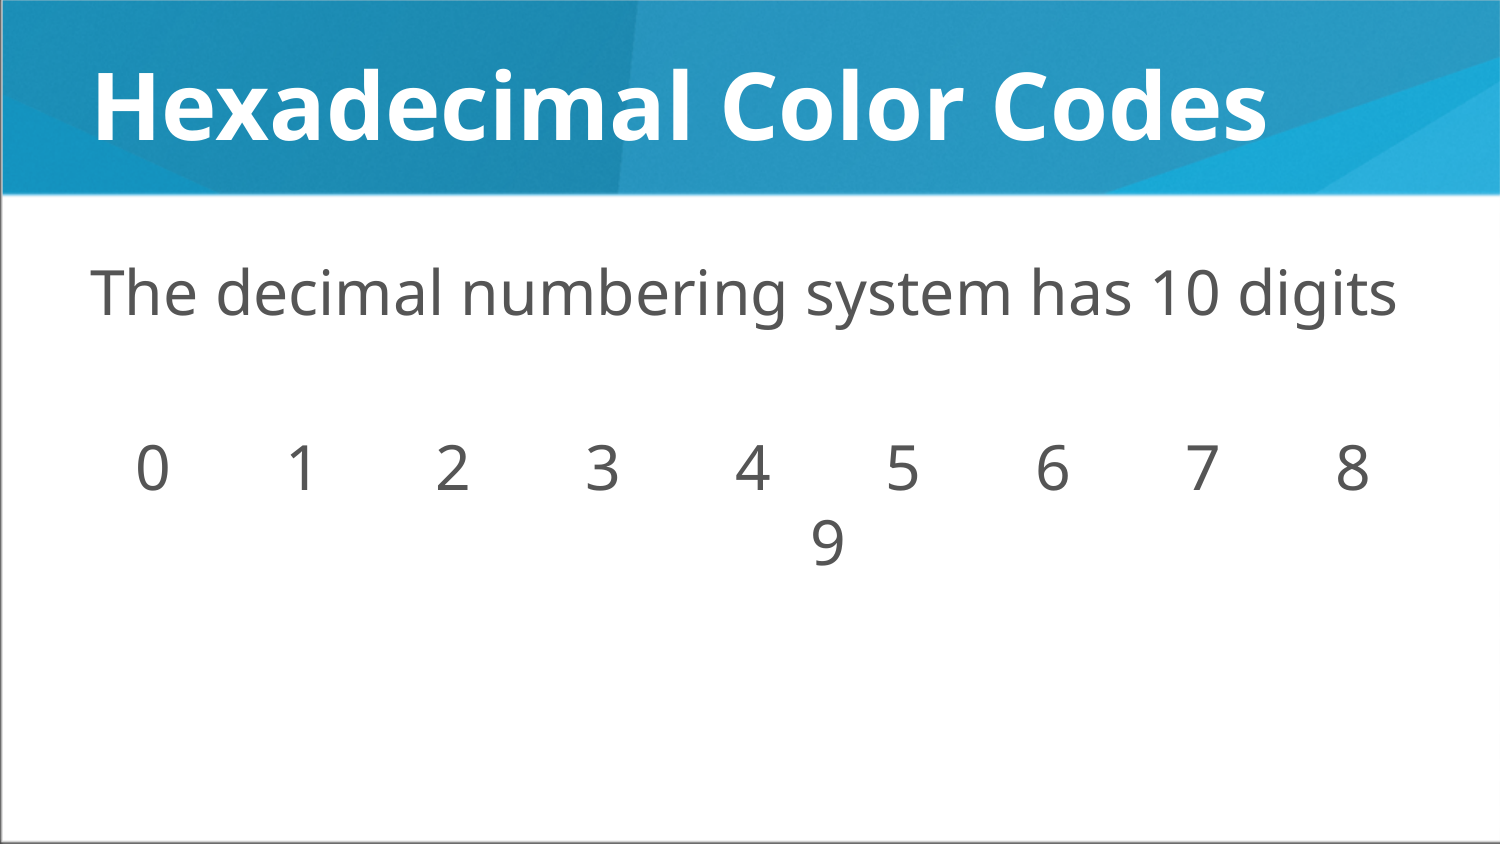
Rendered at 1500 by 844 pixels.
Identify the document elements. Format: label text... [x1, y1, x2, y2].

list The decimal numbering system has 10 digits 0 1 2 3 4 5 6 7 8 9 [75, 238, 1432, 800]
title Hexadecimal Color Codes [75, 33, 1425, 175]
picture [0, 0, 1500, 844]
